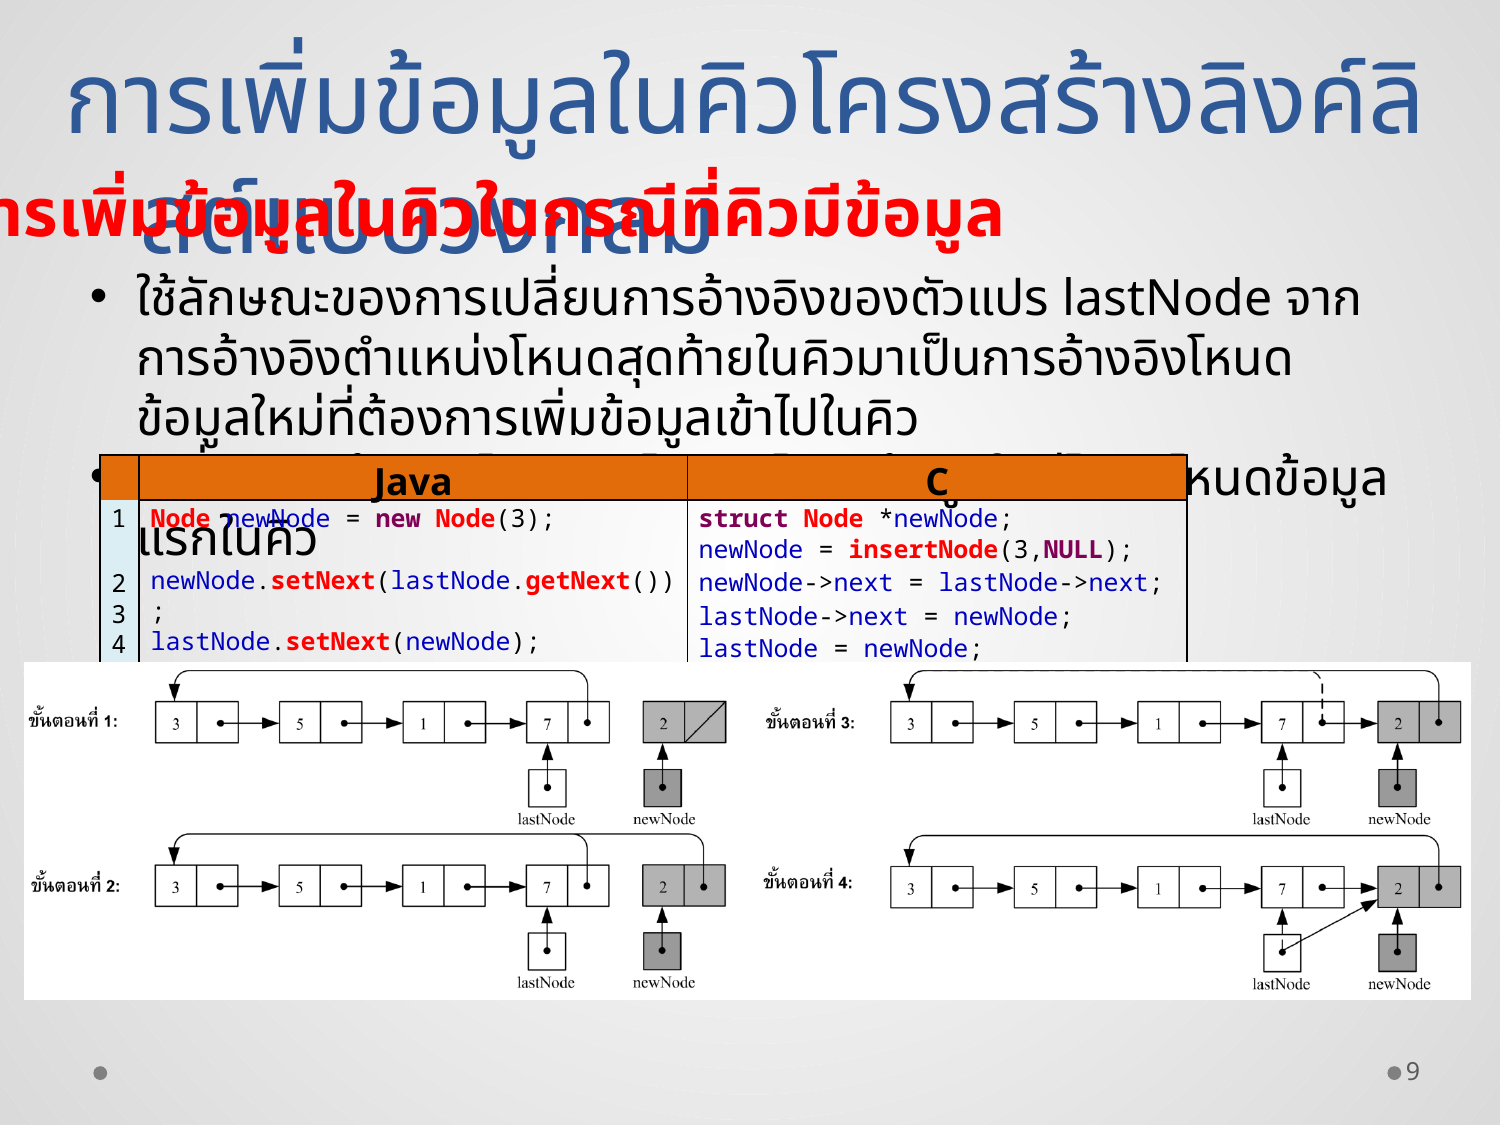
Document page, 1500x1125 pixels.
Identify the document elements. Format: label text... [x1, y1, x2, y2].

table_cell struct Node *newNode; newNode = insertNode(3,NULL); newNode->next = lastNode->next; lastNode->next = newNode; lastNode = newNode; [688, 501, 1186, 660]
table_cell 1 2 3 4 [101, 500, 138, 660]
table_header [101, 456, 138, 500]
slide_number 9 [1401, 1042, 1494, 1103]
text_box การเพิ่มข้อมูลในคิวโครงสร้างลิงค์ลิสต์แบบวงกลม [49, 24, 1463, 175]
picture [24, 662, 1471, 1001]
text_box ใช้ลักษณะของการเปลี่ยนการอ้างอิงของตัวแปร lastNode จากการอ้างอิงตำแหน่งโหนดสุดท้ายในคิวมาเป็นการอ้างอิงโหนดข้อมูลใหม่ที่ต้องการเพิ่มข้อมูลเข้าไปในคิว เปลี่ยนการอ้างอิงโหนดถัดไปของโหนดข้อมูลใหม่ไปยังโหนดข้อมูลแรกในคิว [74, 258, 1413, 574]
table_cell Node newNode = new Node(3); newNode.setNext(lastNode.getNext()); lastNode.setNext(newNode); lastNode = newNode; [140, 501, 687, 660]
table_header Java [140, 456, 687, 499]
table_header C [688, 456, 1186, 499]
text_box การเพิ่มข้อมูลในคิวในกรณีที่คิวมีข้อมูล [0, 162, 1021, 258]
